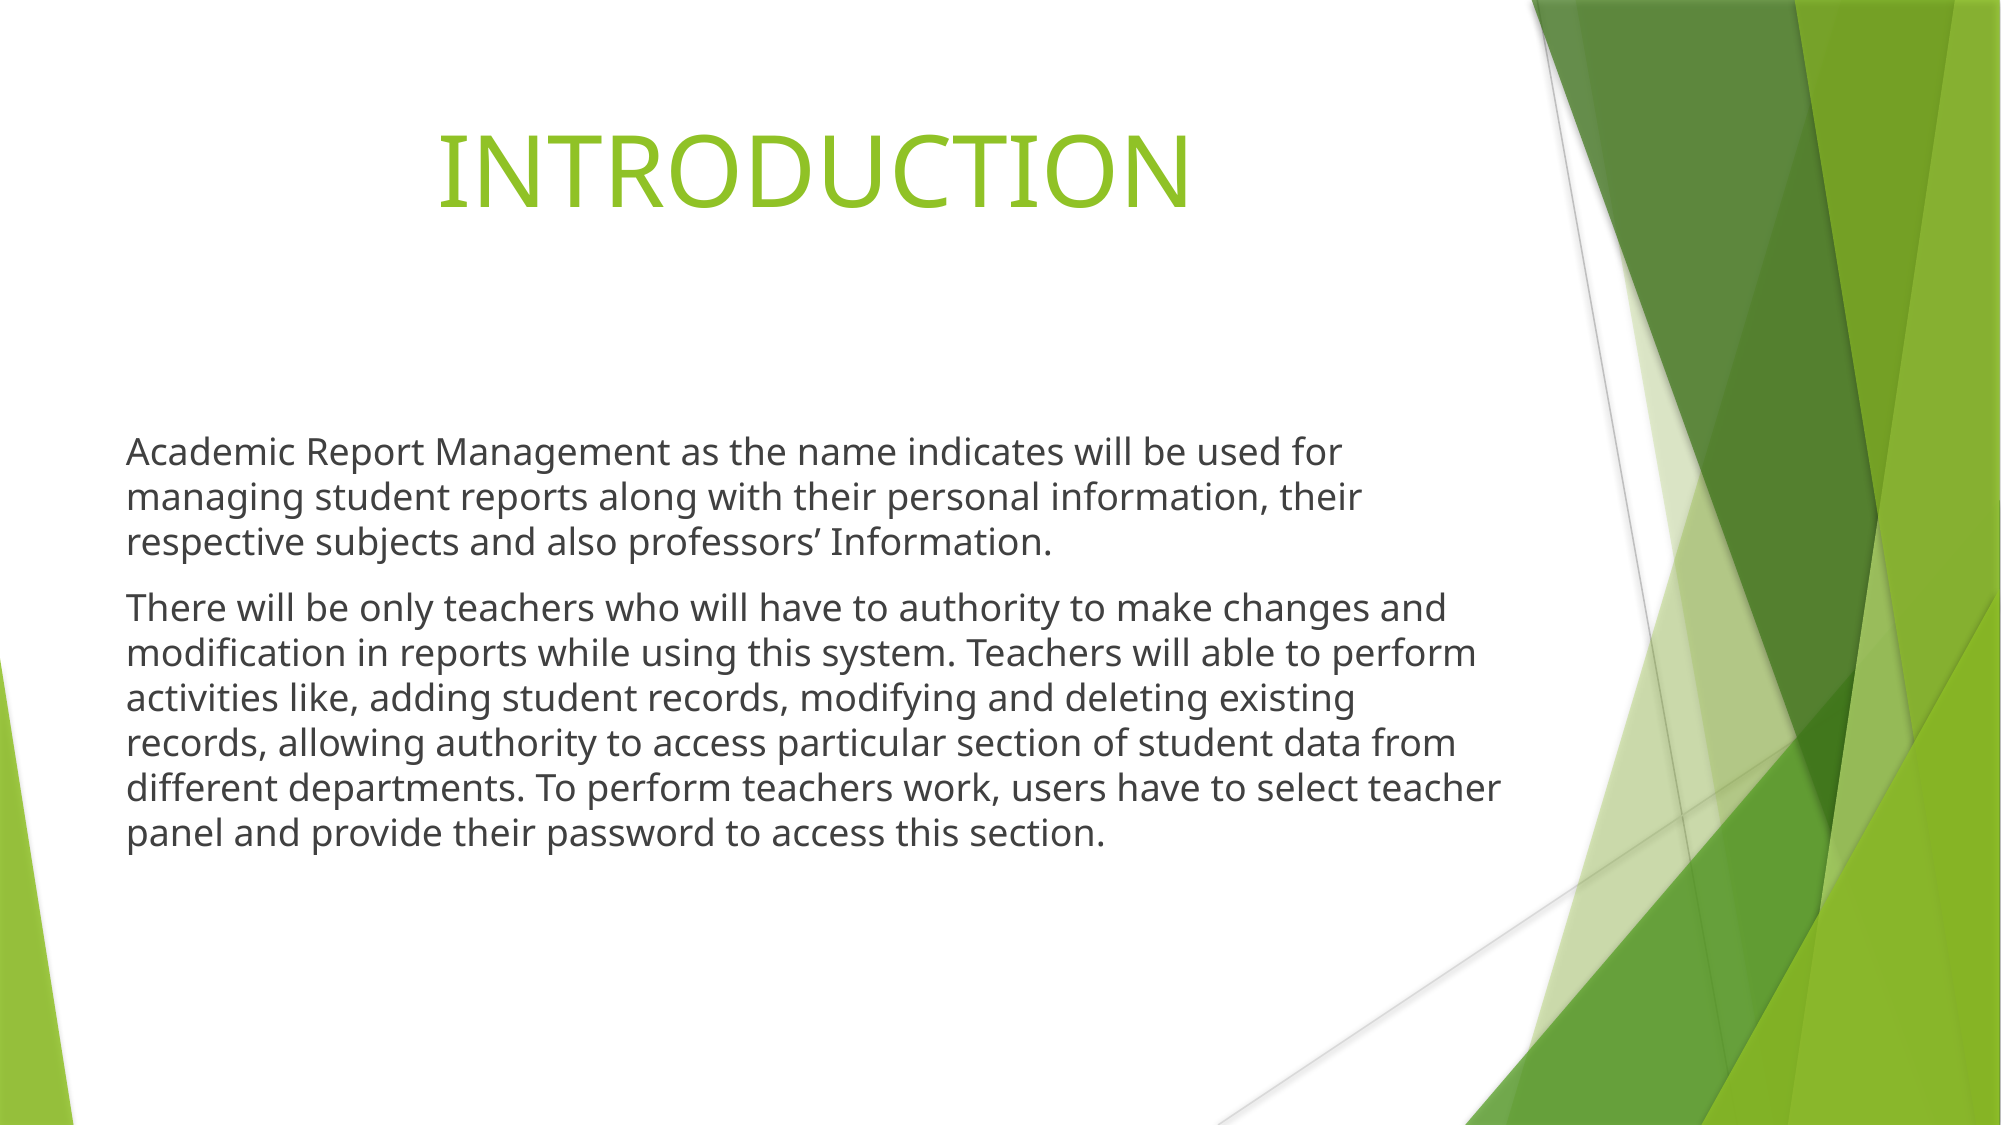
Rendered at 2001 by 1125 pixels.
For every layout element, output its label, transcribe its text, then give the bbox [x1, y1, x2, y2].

text_box INTRODUCTION [111, 99, 1522, 317]
text_box Academic Report Management as the name indicates will be used for managing student reports along with their personal information, their respective subjects and also professors’ Information. There will be only teachers who will have to authority to make changes and modification in reports while using this system. Teachers will able to perform activities like, adding student records, modifying and deleting existing records, allowing authority to access particular section of student data from different departments. To perform teachers work, users have to select teacher panel and provide their password to access this section. [111, 354, 1522, 991]
